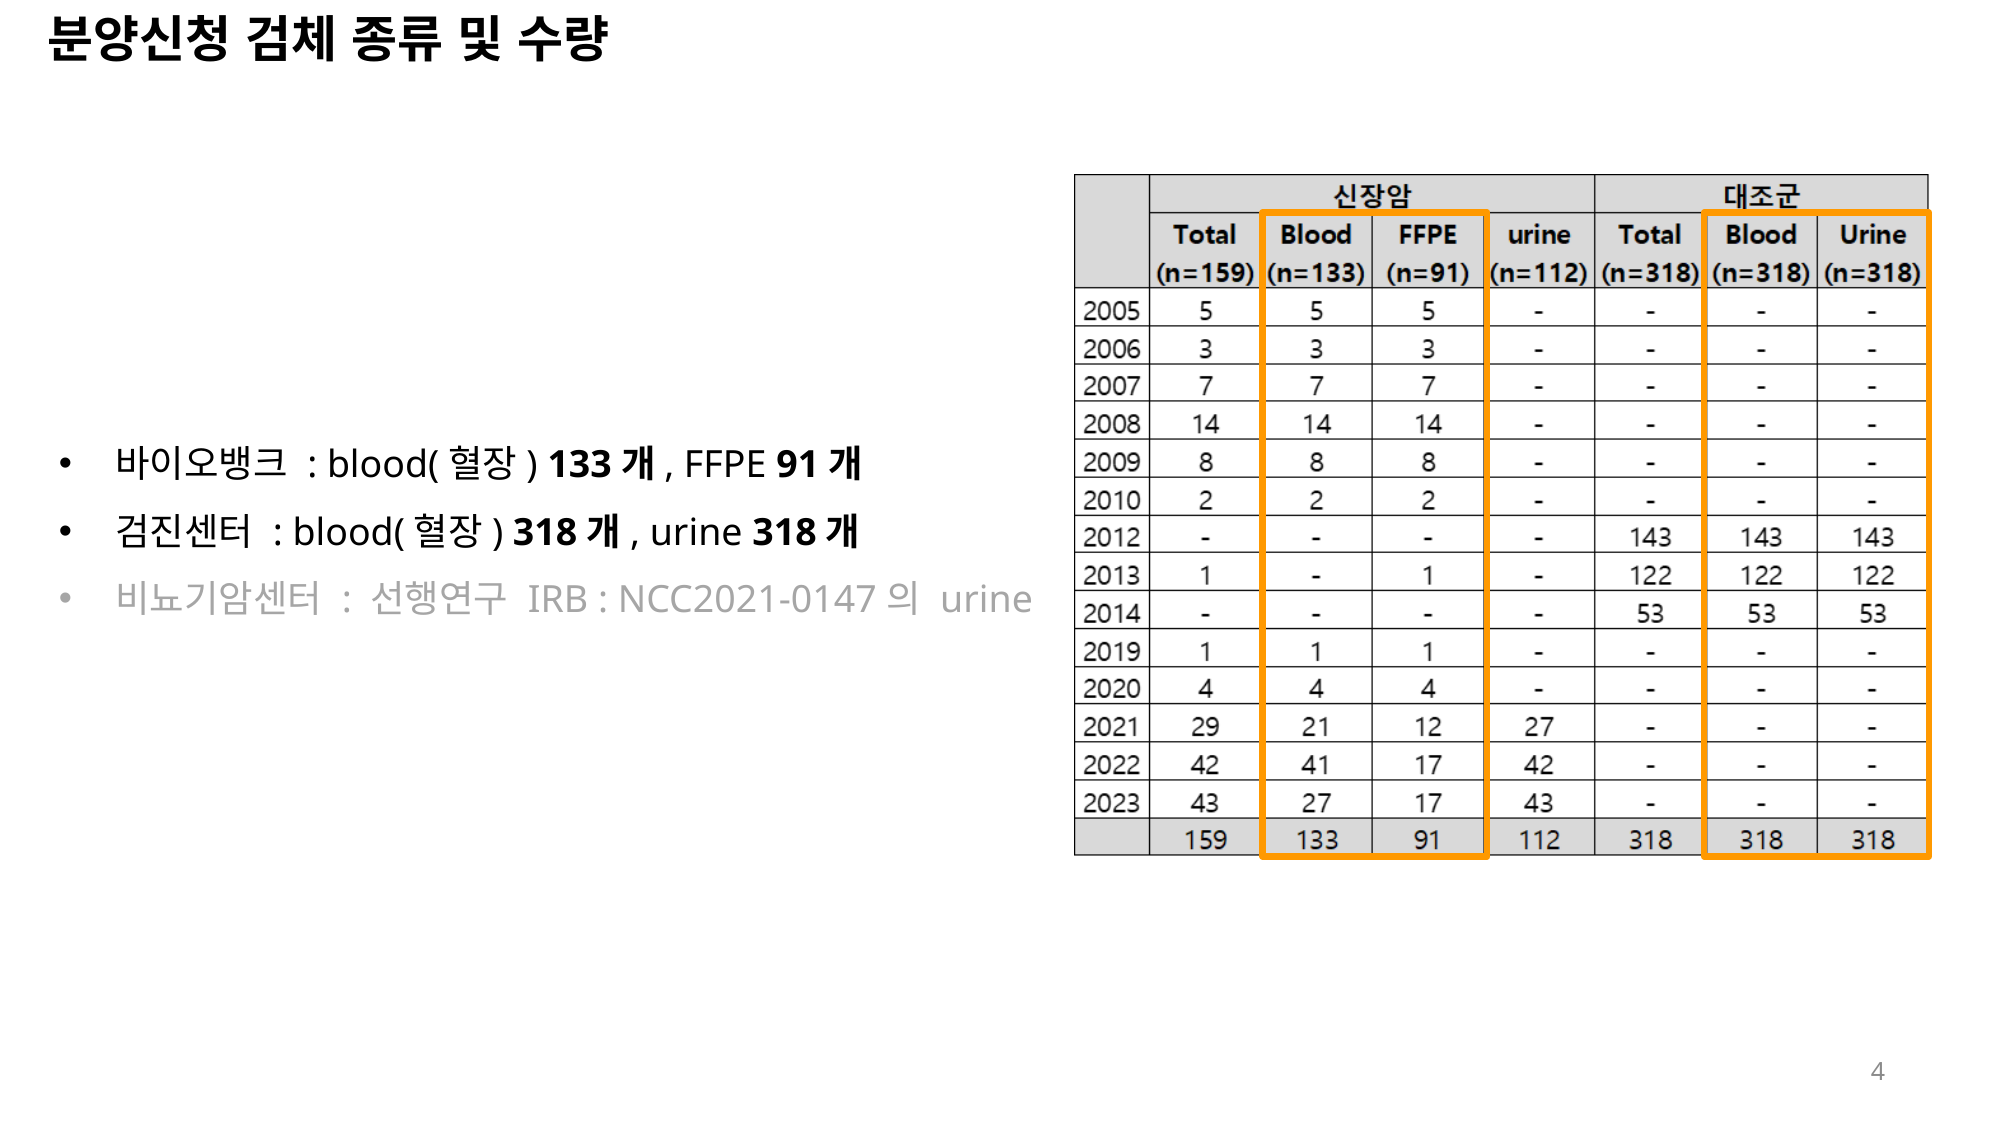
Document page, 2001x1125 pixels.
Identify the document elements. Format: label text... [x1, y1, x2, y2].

text_box 분양신청 검체 종류 및 수량 [32, 0, 625, 75]
picture [1074, 174, 1930, 857]
slide_number 4 [1433, 1042, 1900, 1103]
text_box 바이오뱅크 : blood(혈장) 133개, FFPE 91개 검진센터 : blood(혈장) 318개, urine 318개 비뇨기암센터 : 선행연구 IRB : NCC2021-0147의 urine [0, 410, 1069, 628]
